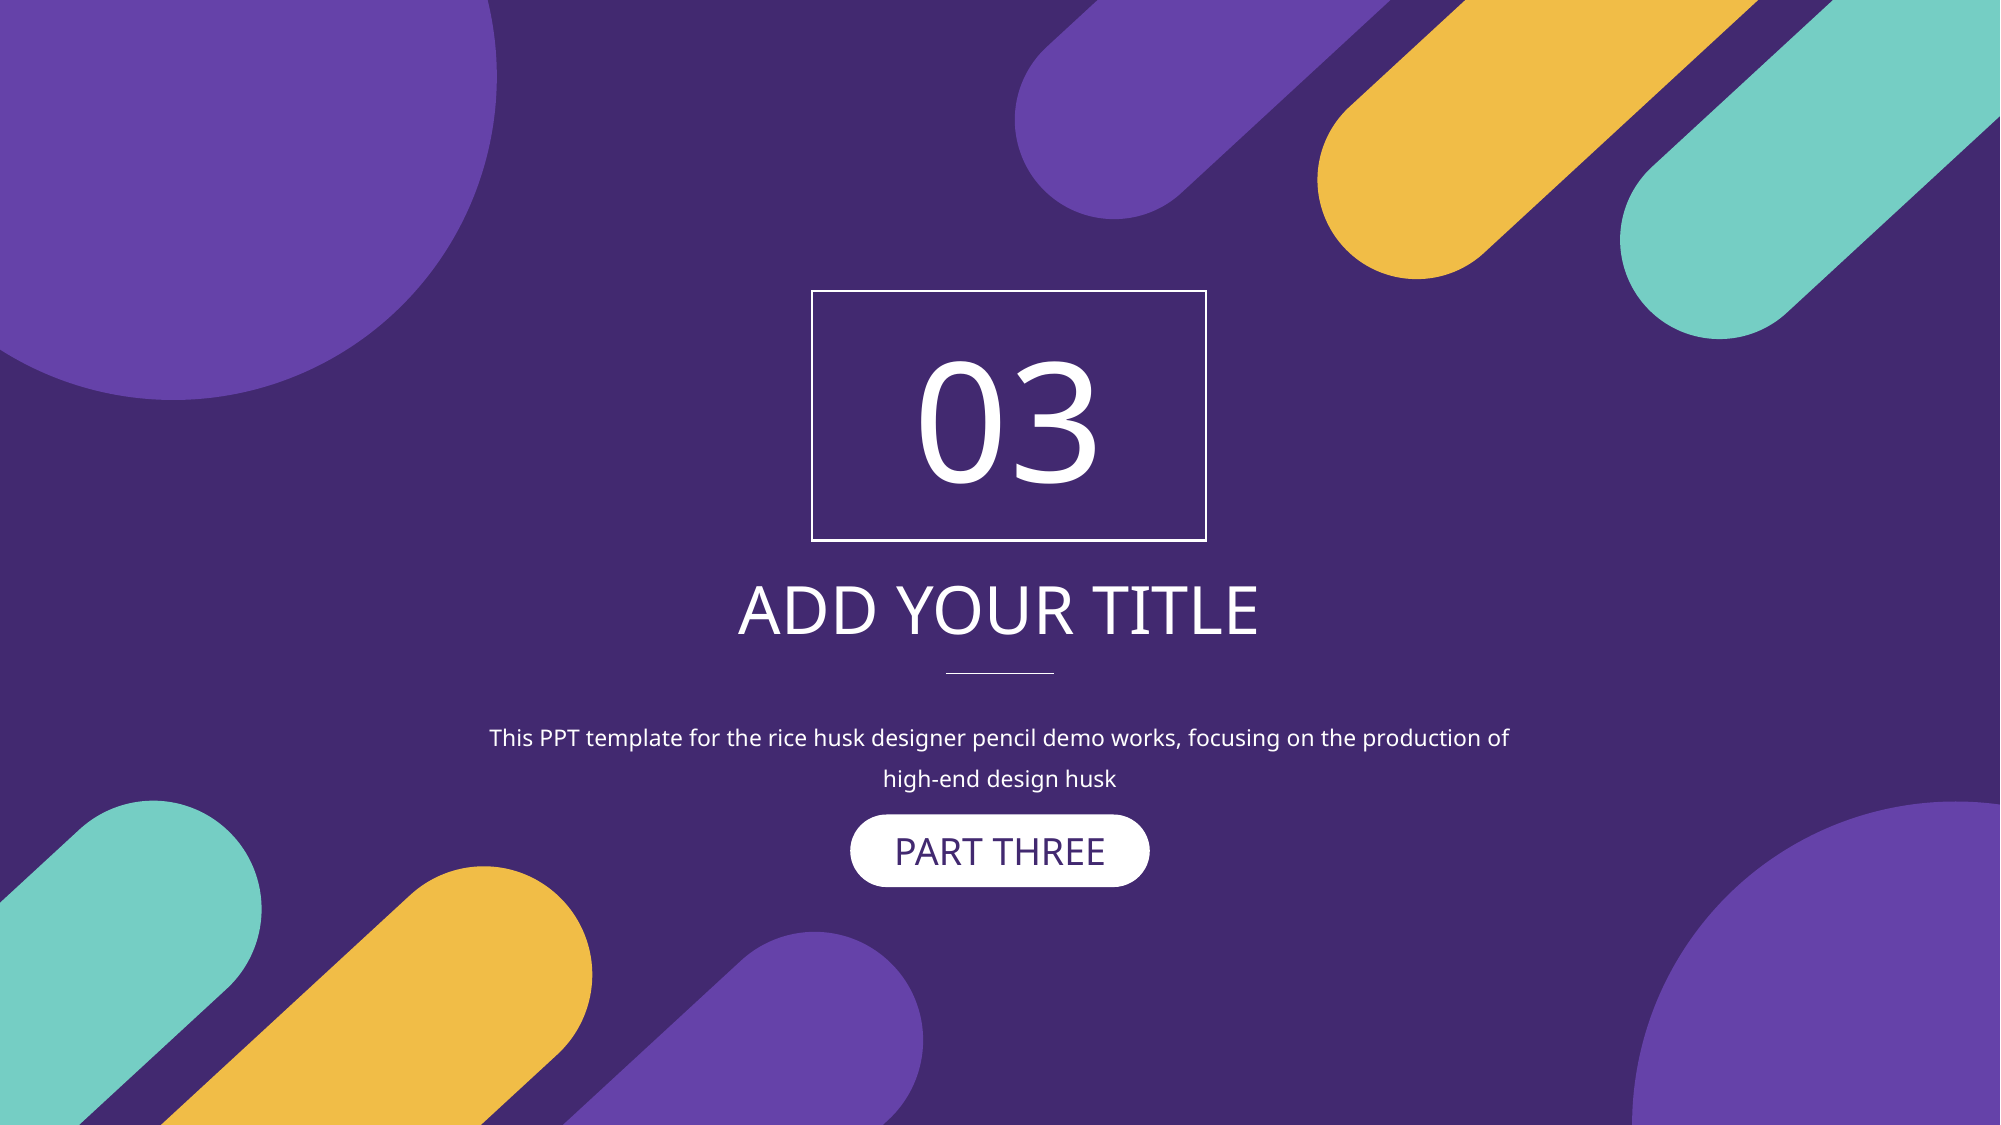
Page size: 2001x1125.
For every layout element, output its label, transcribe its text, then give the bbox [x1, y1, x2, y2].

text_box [0, 997, 1001, 1125]
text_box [944, 0, 2000, 160]
text_box PART THREE [849, 813, 1151, 889]
text_box ADD YOUR TITLE [680, 560, 1320, 656]
text_box [1631, 800, 2000, 1125]
text_box [0, 0, 498, 402]
text_box [0, 0, 2000, 1125]
text_box This PPT template for the rice husk designer pencil demo works, focusing on the production of high-end design husk [461, 702, 1539, 800]
text_box 03 [811, 290, 1207, 542]
